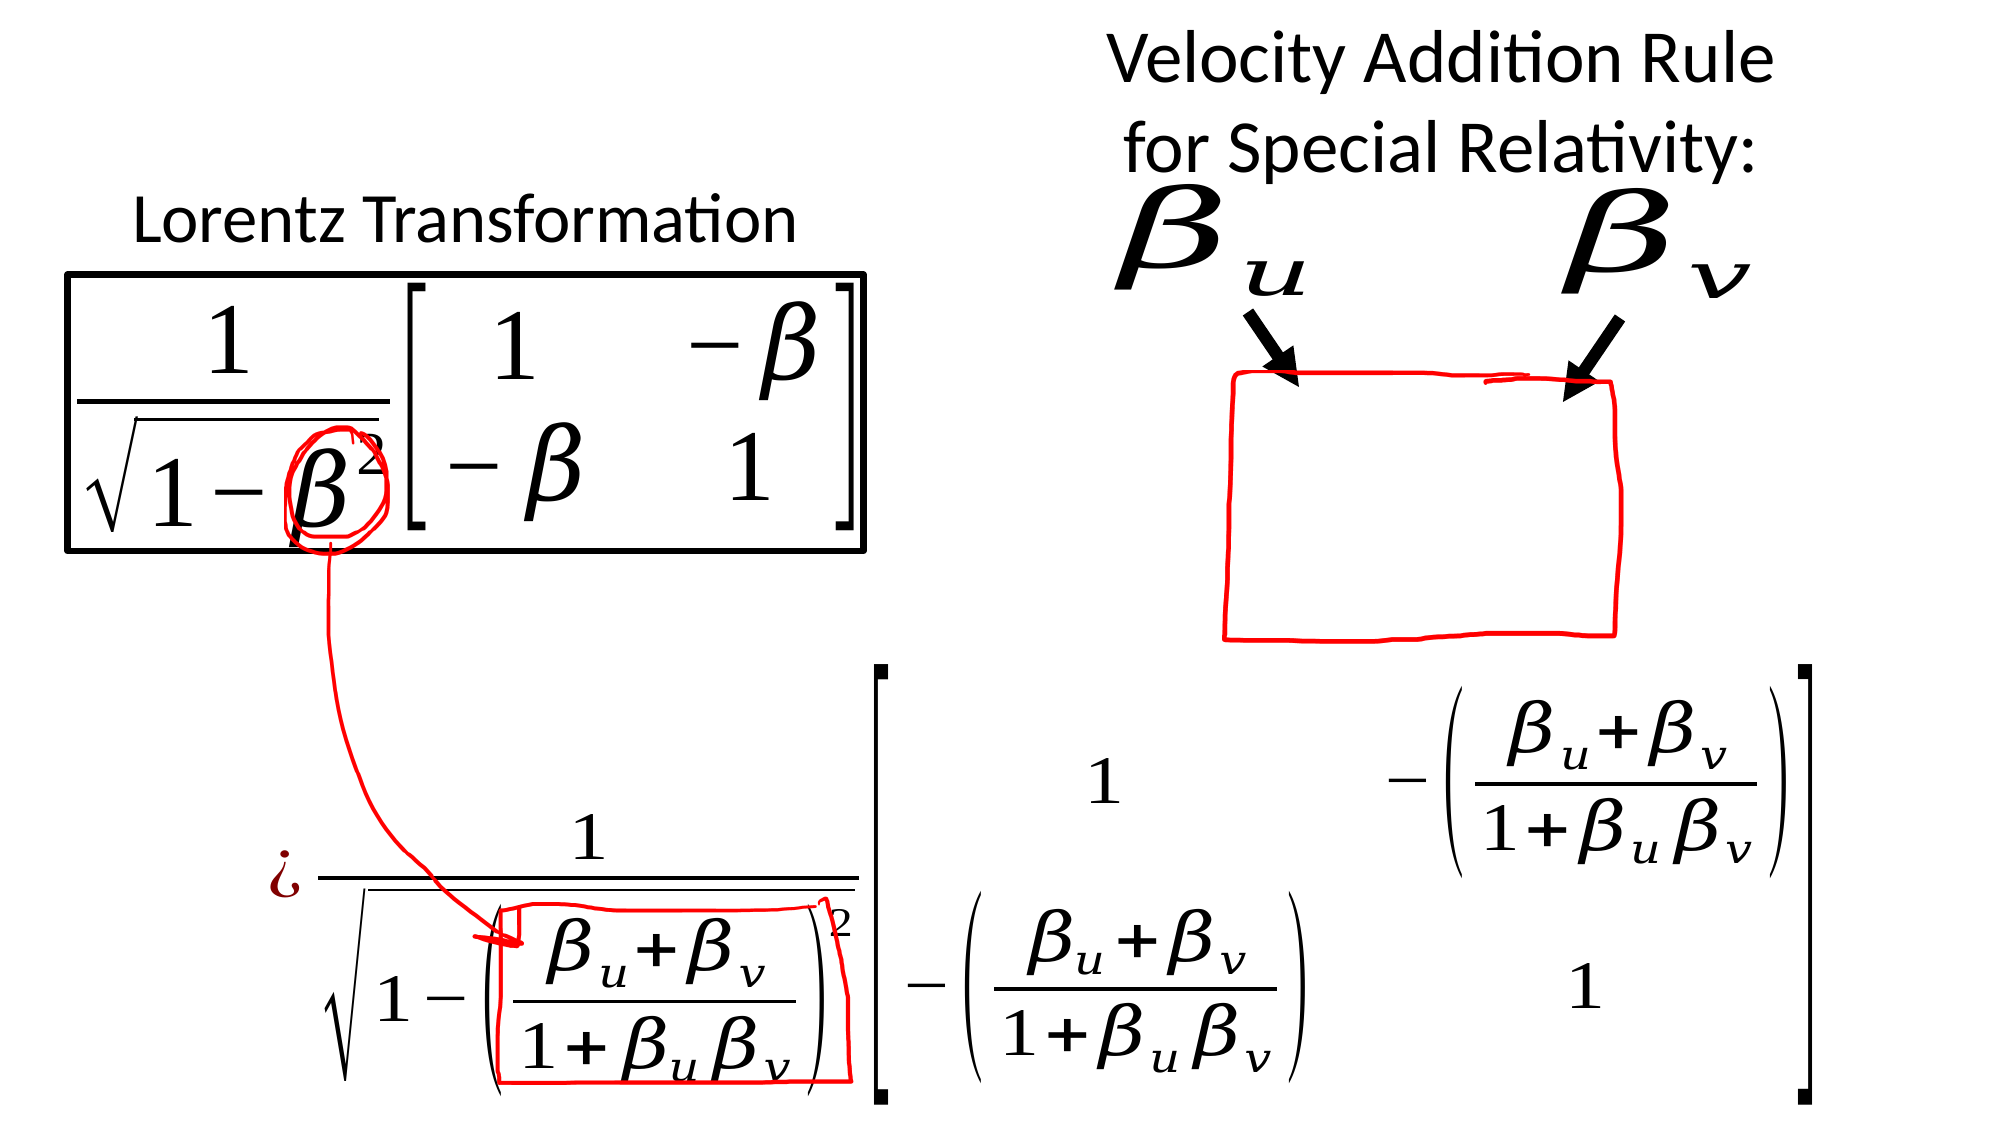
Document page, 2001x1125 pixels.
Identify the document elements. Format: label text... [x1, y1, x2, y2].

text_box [1108, 172, 1759, 624]
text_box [53, 164, 878, 549]
text_box Velocity Addition Rule for Special Relativity: [1064, 0, 1818, 195]
picture [284, 370, 1632, 1094]
